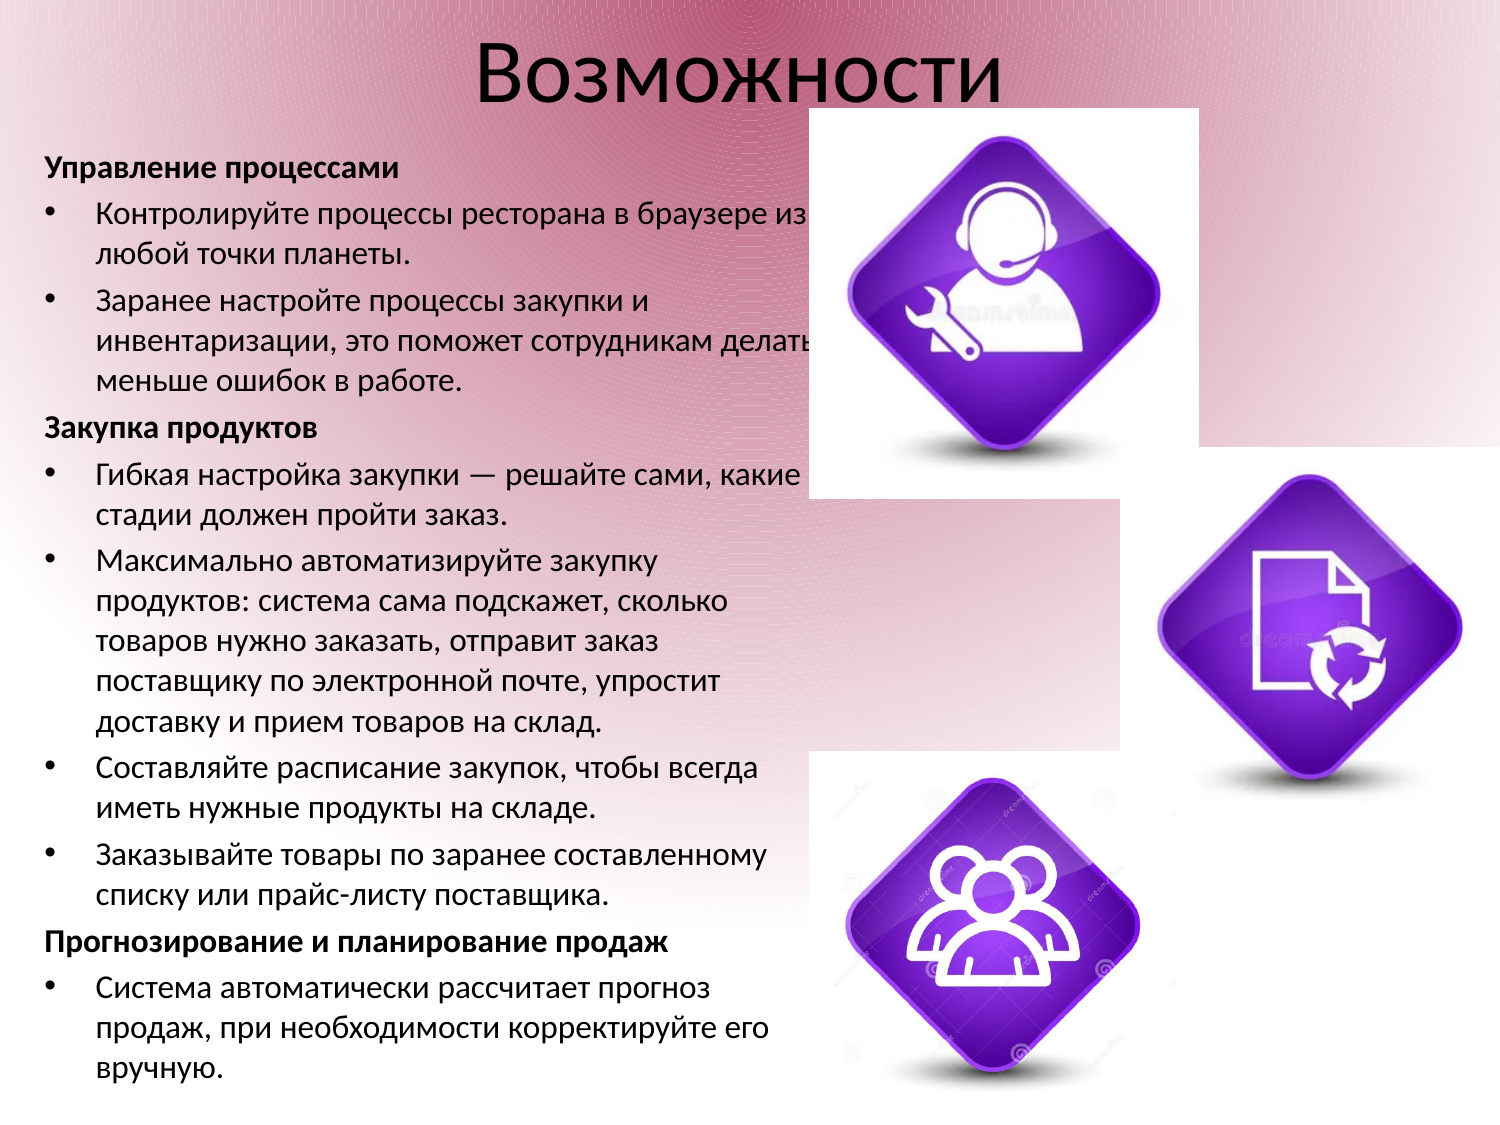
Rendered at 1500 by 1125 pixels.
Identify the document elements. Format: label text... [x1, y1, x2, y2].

list Управление процессами Контролируйте процессы ресторана в браузере из любой точки планеты. Заранее настройте процессы закупки и инвентаризации, это поможет сотрудникам делать меньше ошибок в работе. Закупка продуктов Гибкая настройка закупки — решайте сами, какие стадии должен пройти заказ. Максимально автоматизируйте закупку продуктов: система сама подскажет, сколько товаров нужно заказать, отправит заказ поставщику по электронной почте, упростит доставку и прием товаров на склад. Составляйте расписание закупок, чтобы всегда иметь нужные продукты на складе. Заказывайте товары по заранее составленному списку или прайс-листу поставщика. Прогнозирование и планирование продаж Система автоматически рассчитает прогноз продаж, при необходимости корректируйте его вручную. [29, 137, 845, 1094]
picture [808, 108, 1500, 1096]
title Возможности [64, 0, 1415, 160]
